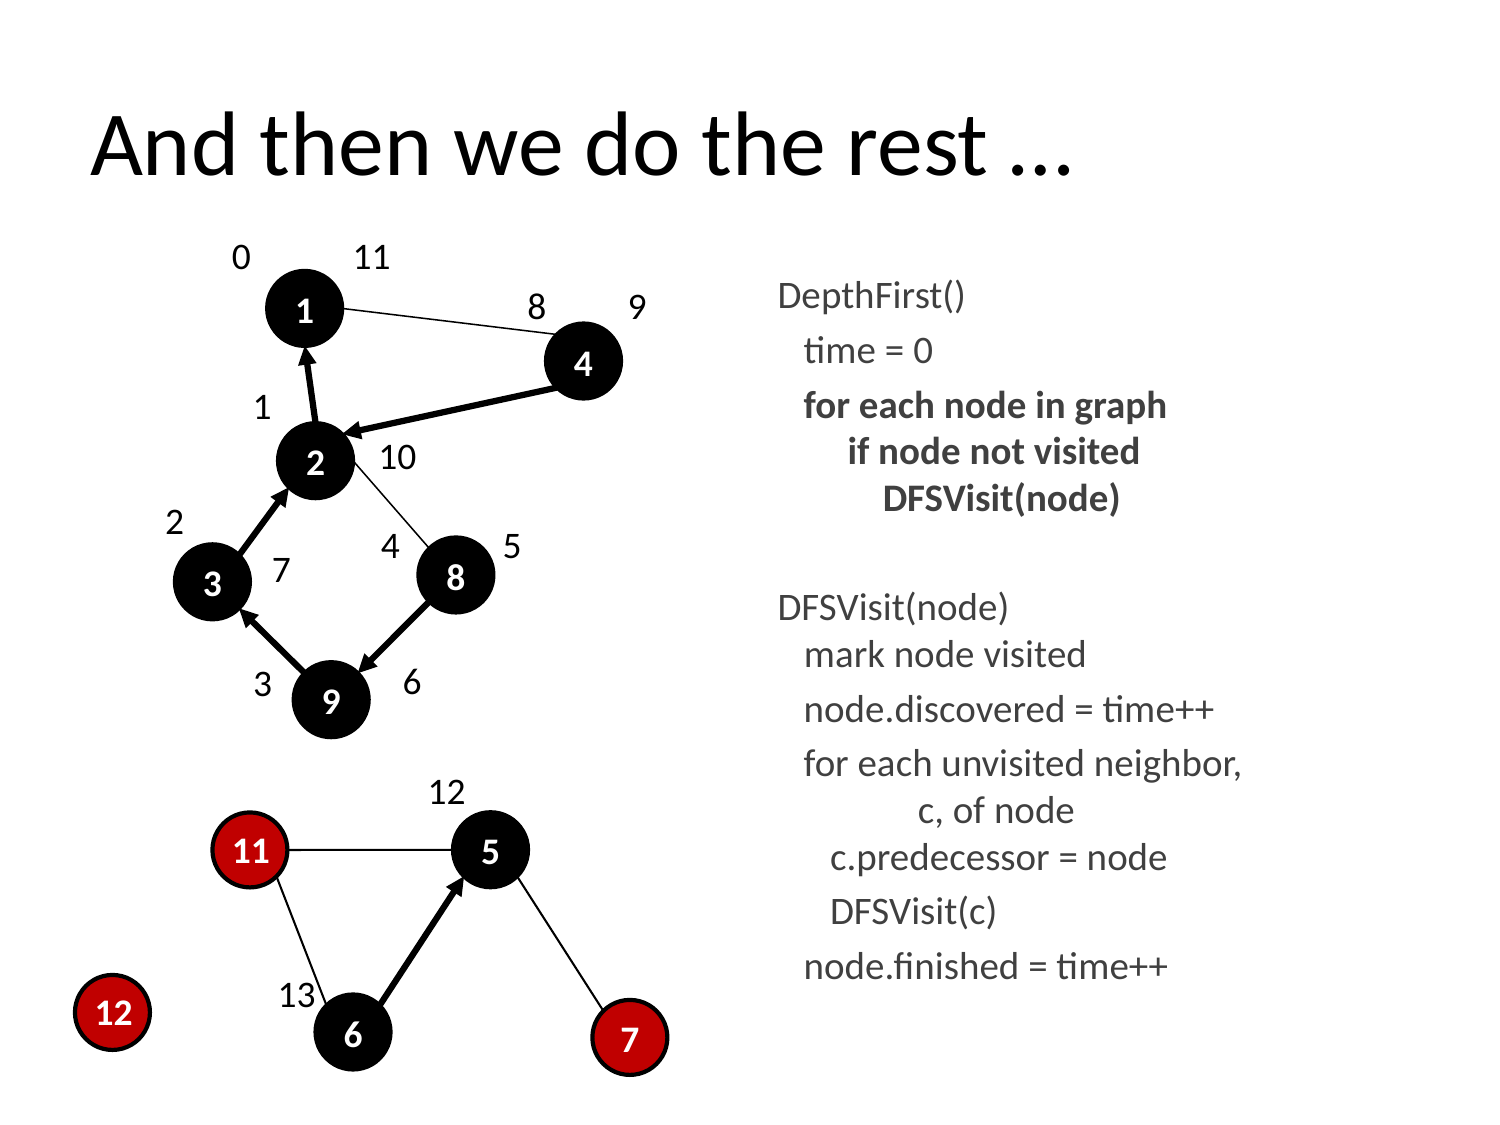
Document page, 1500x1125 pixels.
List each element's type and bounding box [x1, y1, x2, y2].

title [75, 45, 1425, 233]
text_box [72, 972, 153, 1053]
text_box [150, 224, 662, 740]
text_box [210, 760, 670, 1078]
text_box [217, 224, 266, 285]
list [762, 262, 1500, 1005]
